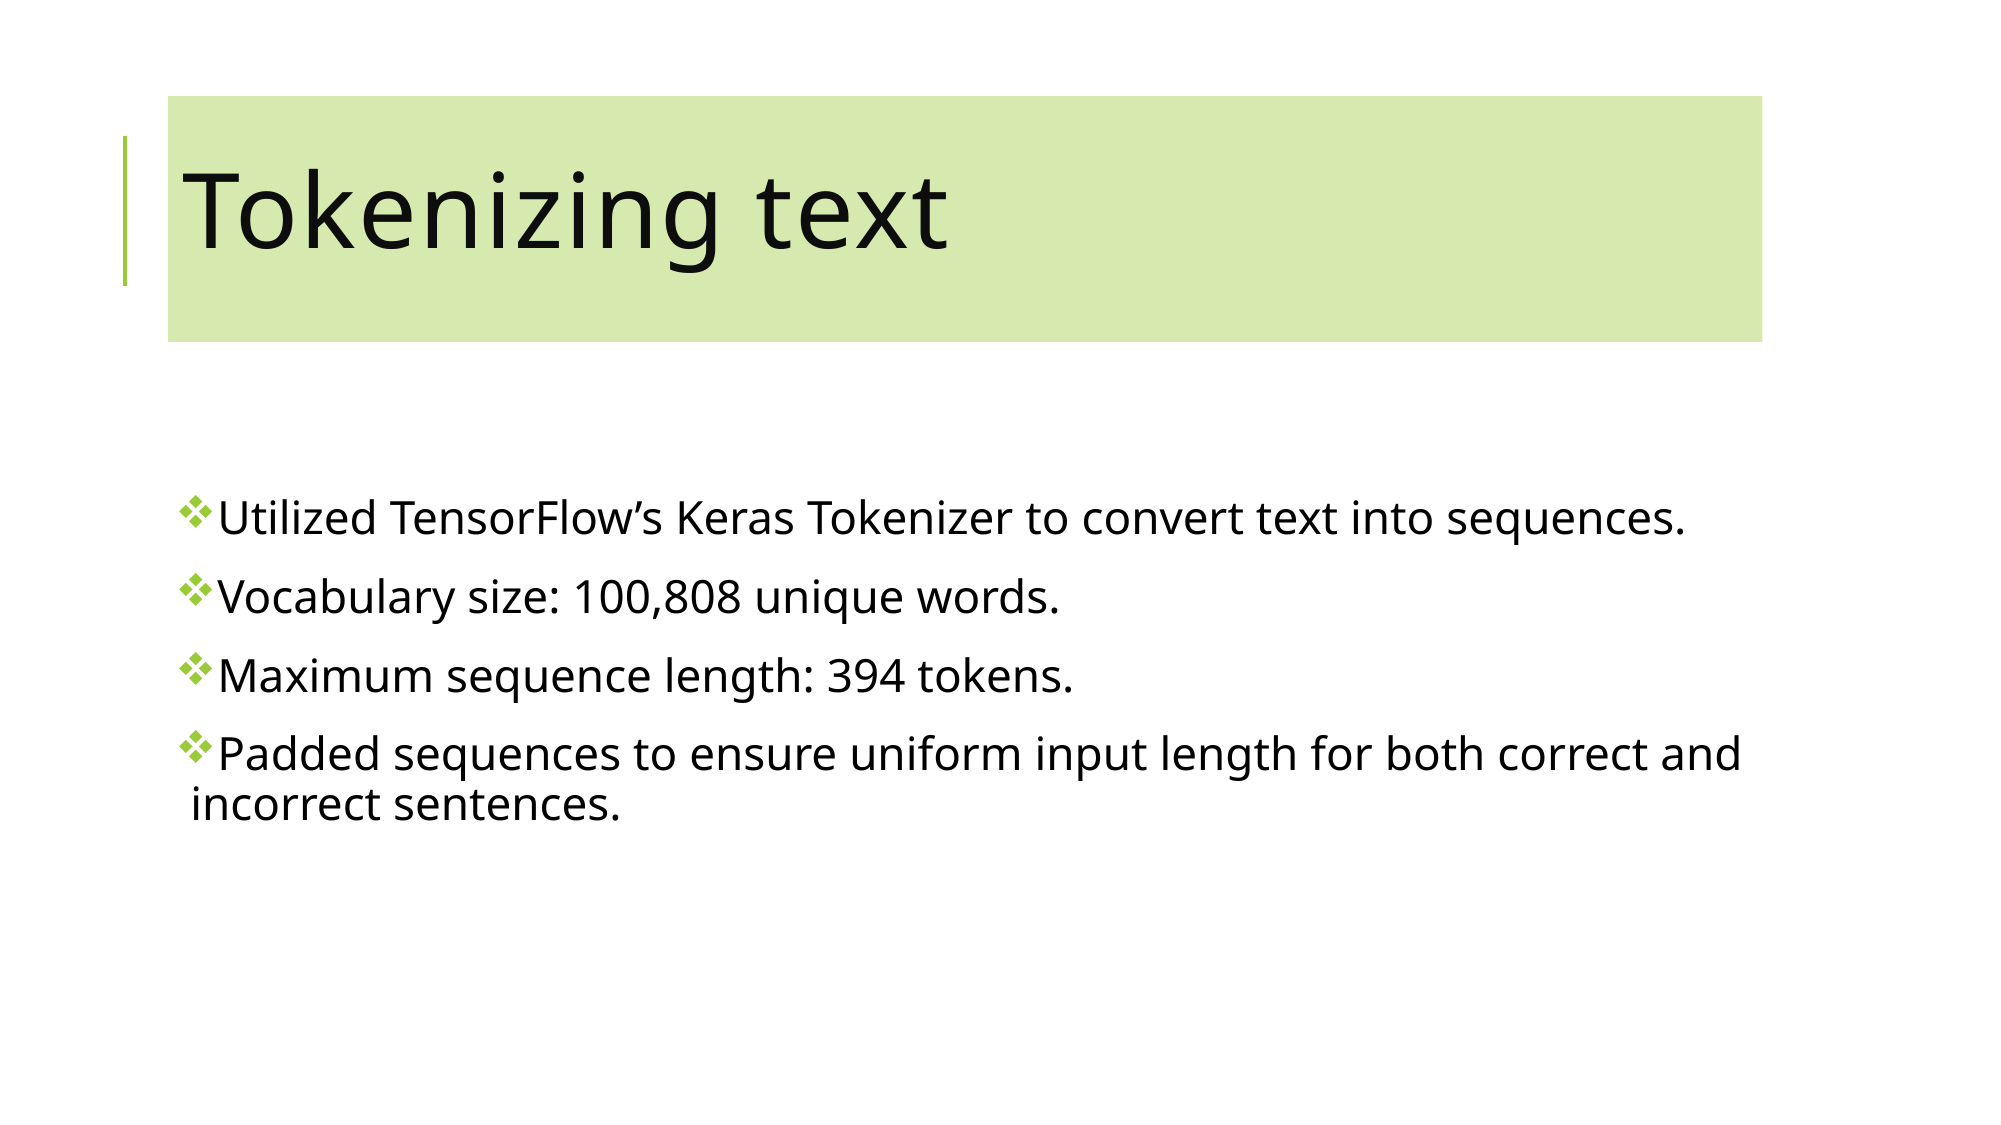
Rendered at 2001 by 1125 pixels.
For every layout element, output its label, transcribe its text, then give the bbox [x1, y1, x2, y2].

list Utilized TensorFlow’s Keras Tokenizer to convert text into sequences. Vocabulary size: 100,808 unique words. Maximum sequence length: 394 tokens. Padded sequences to ensure uniform input length for both correct and incorrect sentences. [168, 487, 1763, 1035]
title Tokenizing text [168, 96, 1763, 342]
